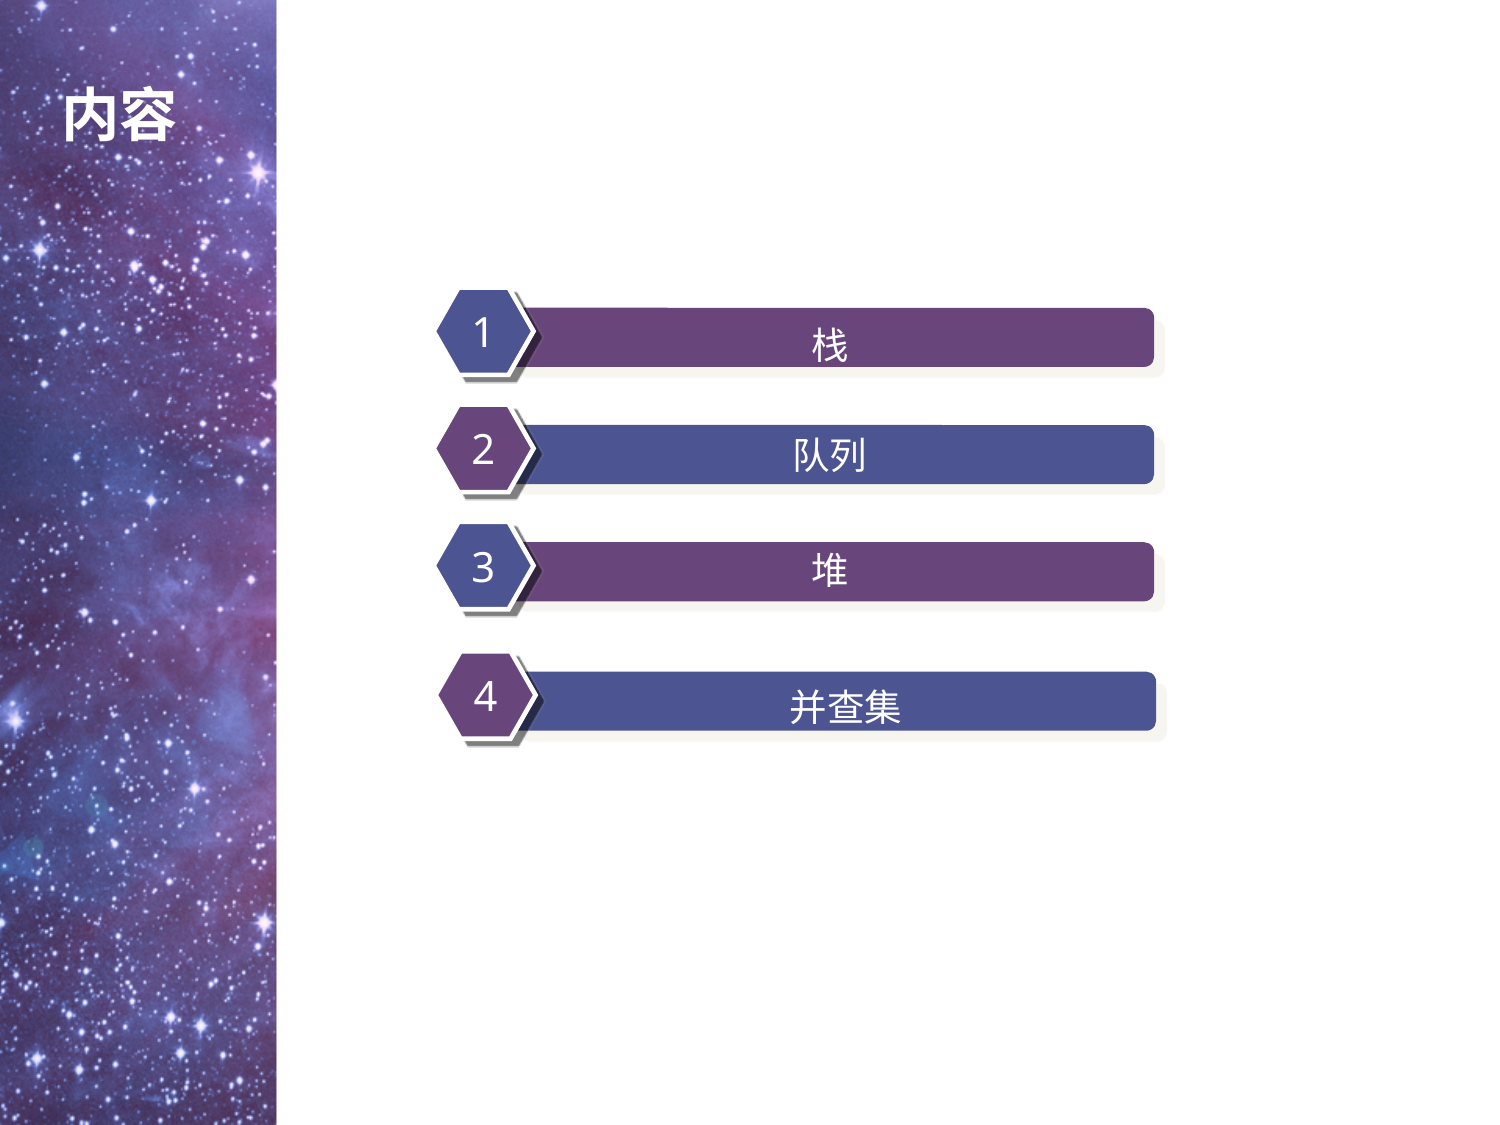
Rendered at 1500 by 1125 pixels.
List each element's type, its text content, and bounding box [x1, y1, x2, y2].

text_box 内容 [46, 70, 211, 156]
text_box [435, 650, 1157, 739]
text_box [433, 521, 1155, 610]
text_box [433, 287, 1155, 376]
picture [0, 0, 1500, 1125]
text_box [433, 404, 1155, 493]
